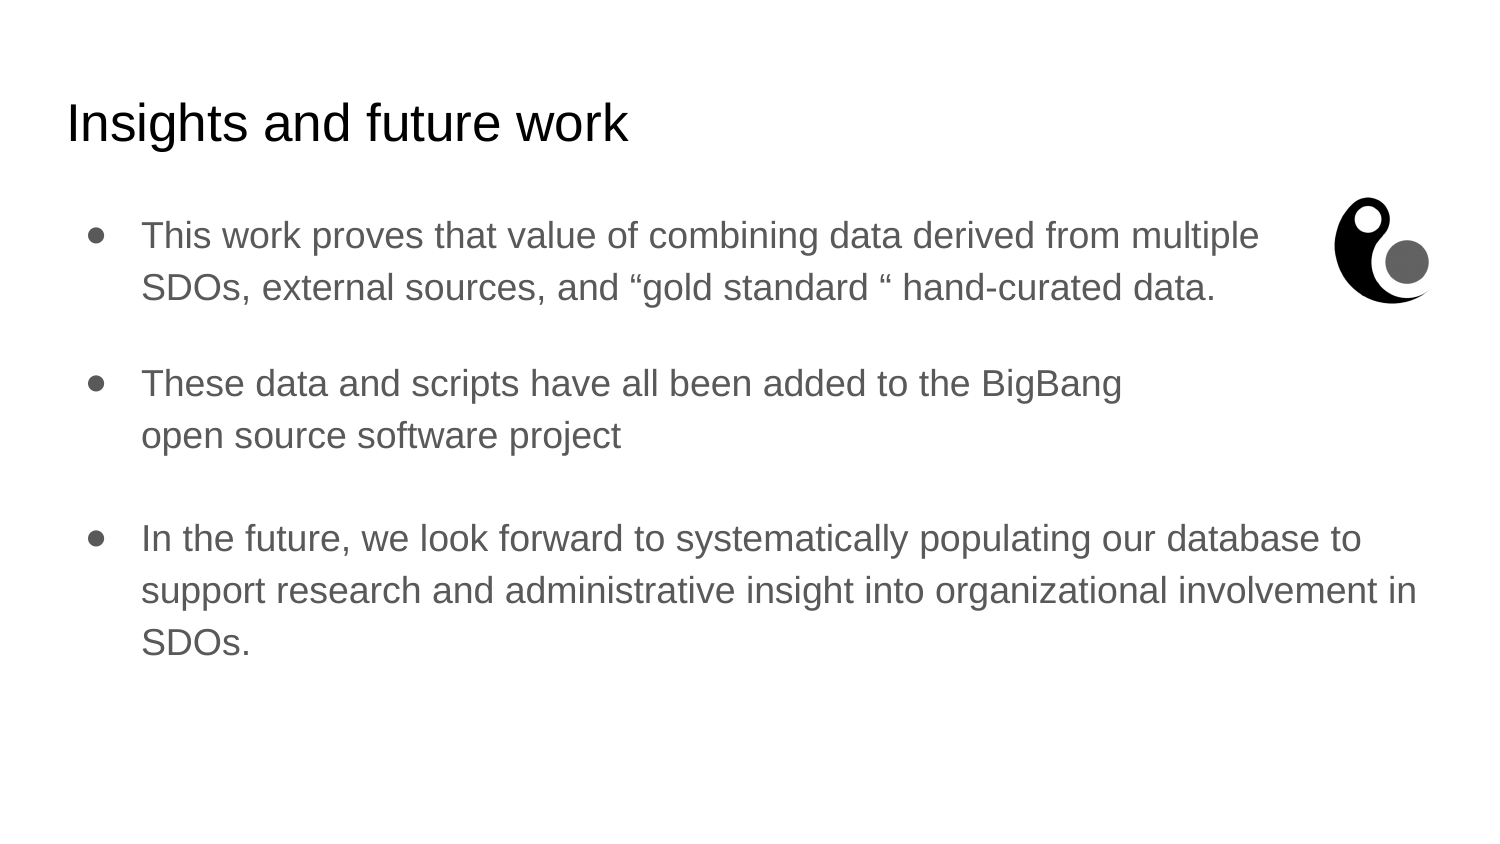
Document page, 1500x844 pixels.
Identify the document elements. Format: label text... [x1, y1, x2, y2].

list This work proves that value of combining data derived from multiple SDOs, external sources, and “gold standard “ hand-curated data. These data and scripts have all been added to the BigBang open source software project In the future, we look forward to systematically populating our database to support research and administrative insight into organizational involvement in SDOs. [51, 189, 1449, 750]
title Insights and future work [51, 72, 1449, 167]
picture [1320, 188, 1450, 314]
